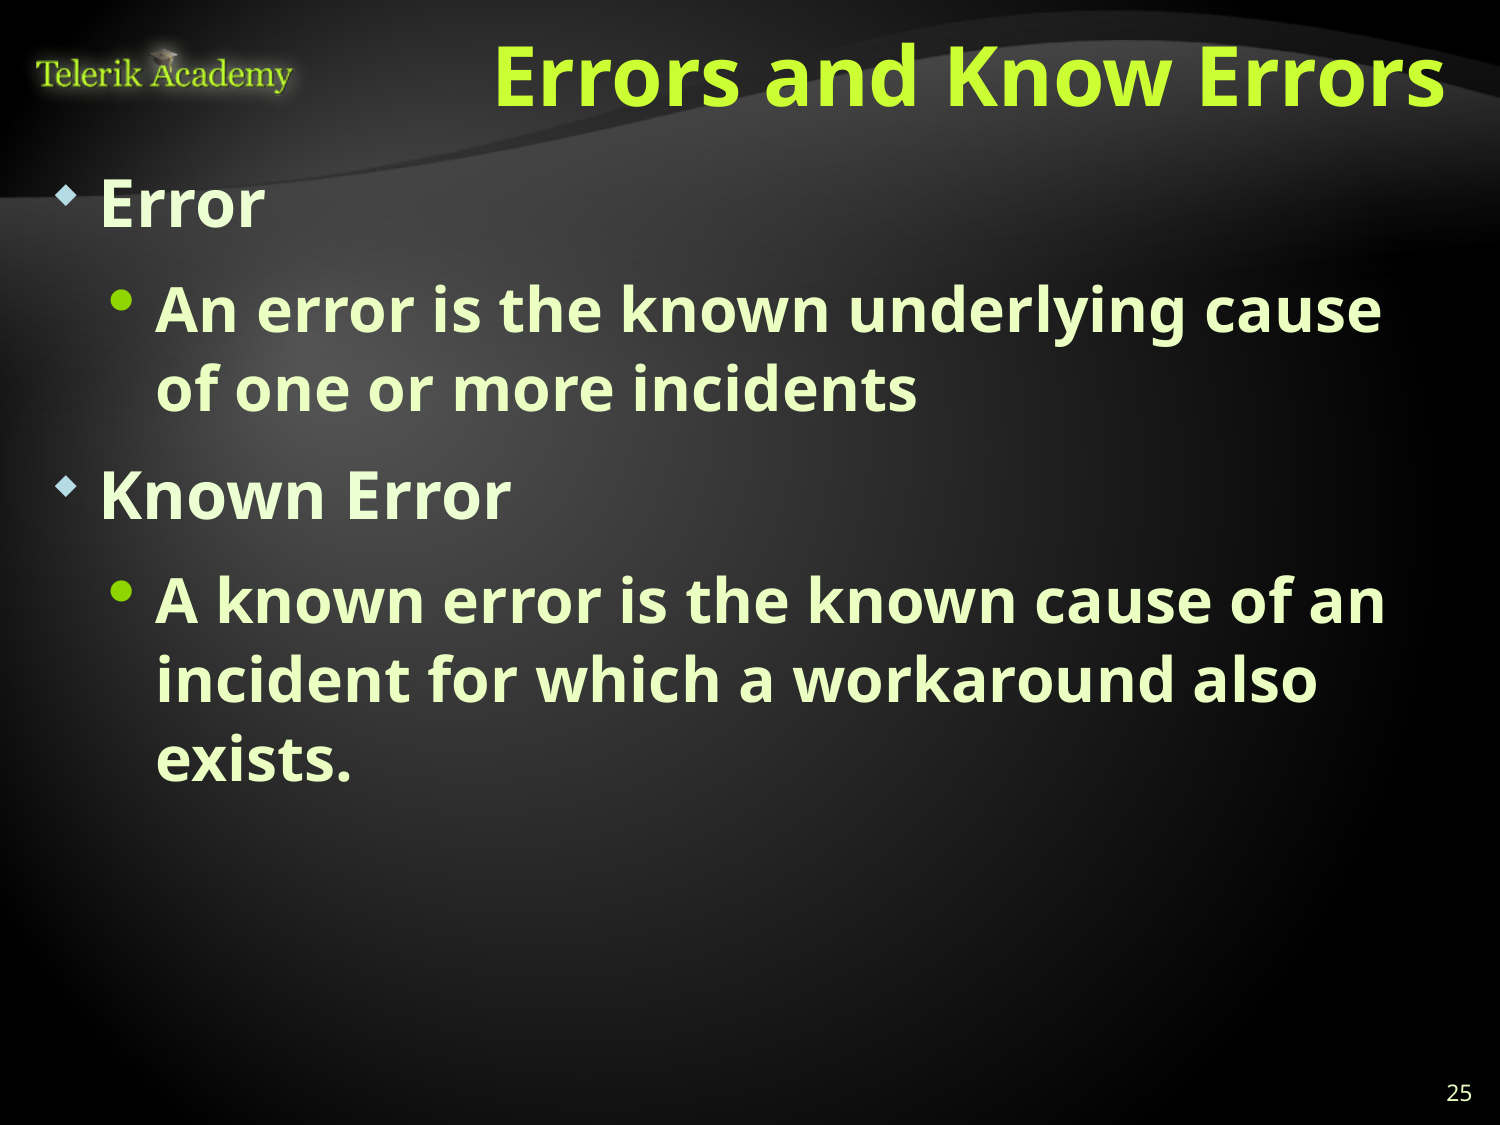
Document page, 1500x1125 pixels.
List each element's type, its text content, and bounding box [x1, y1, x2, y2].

list Error An error is the known underlying cause of one or more incidents Known Error A known error is the known cause of an incident for which a workaround also exists. [37, 149, 1463, 1100]
title Errors and Know Errors [300, 12, 1463, 149]
slide_number 25 [1412, 1074, 1488, 1113]
picture [0, 0, 1500, 1125]
